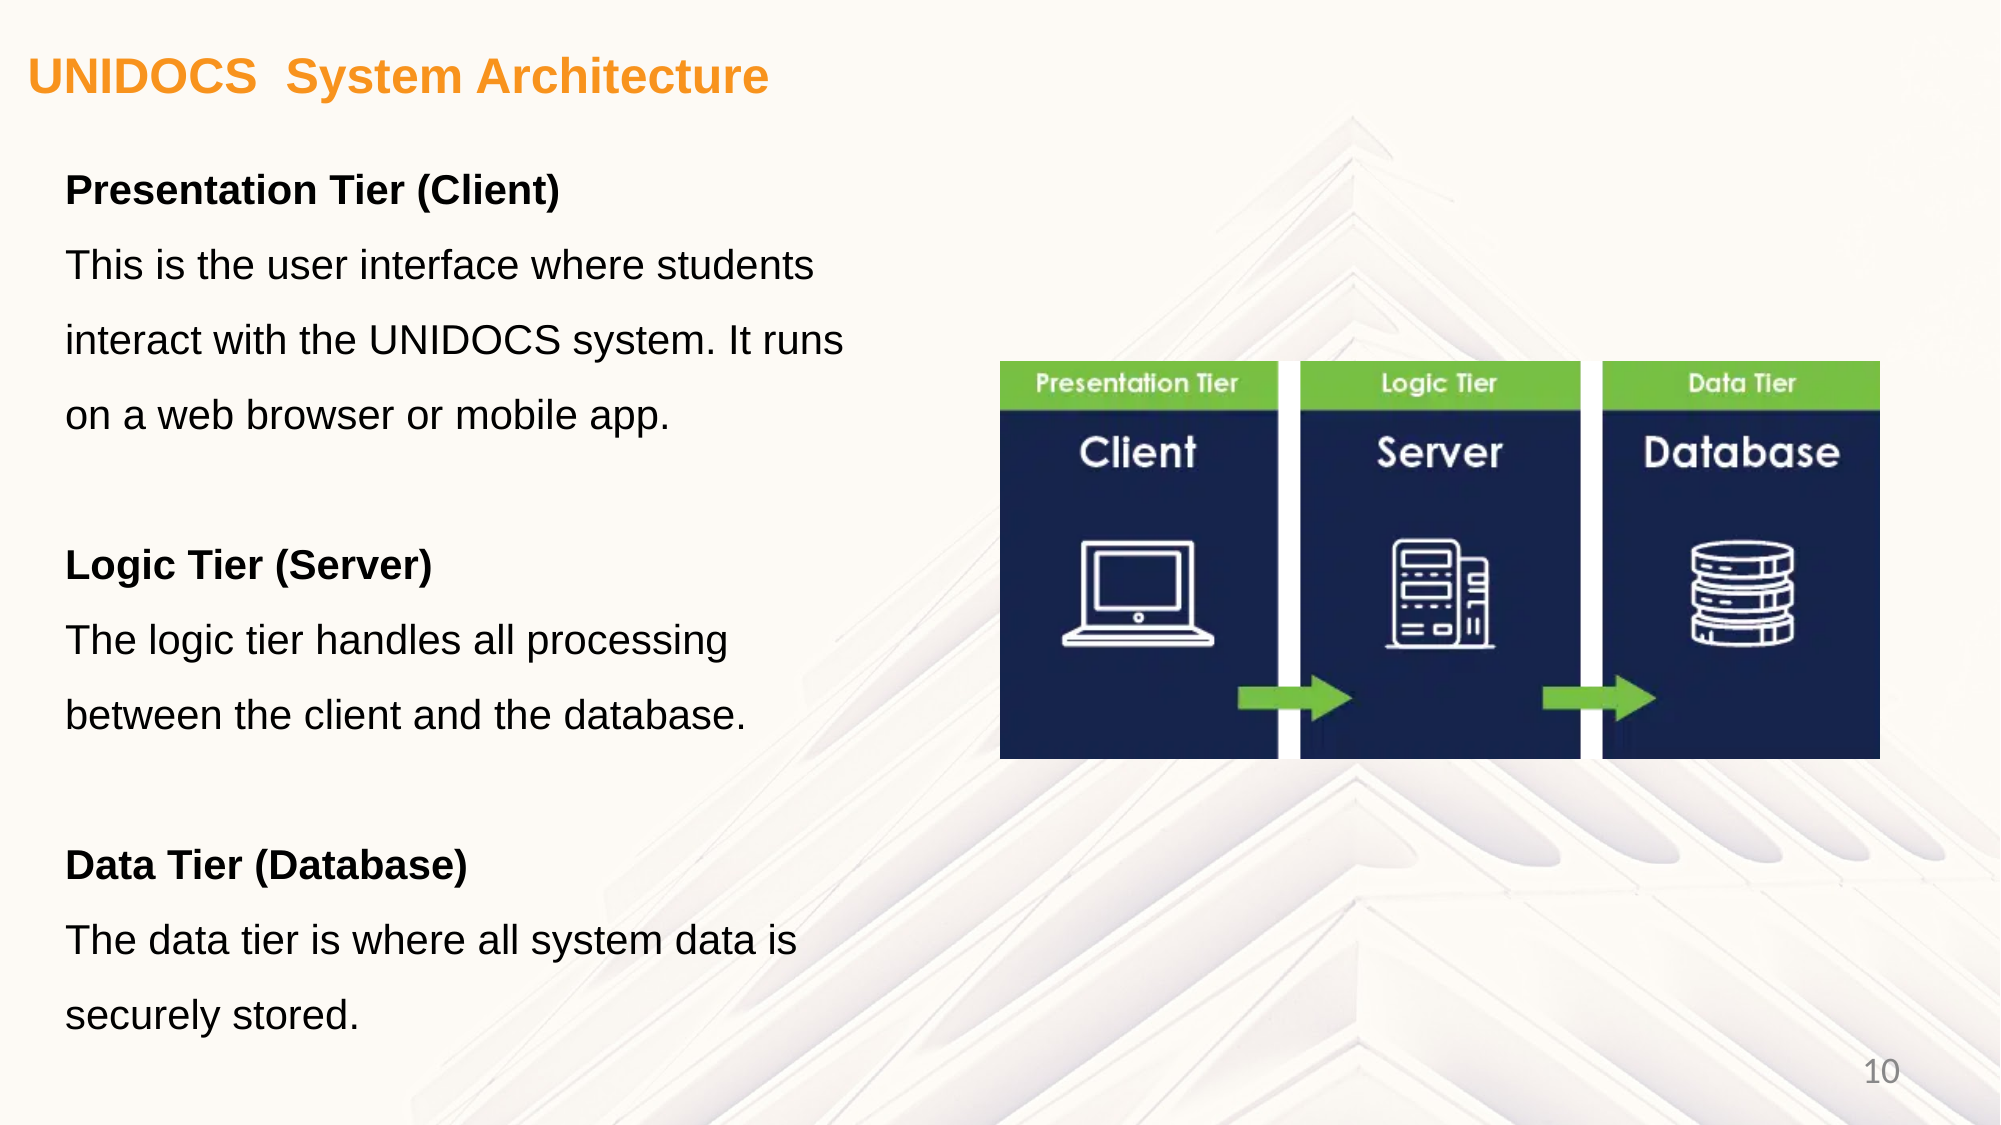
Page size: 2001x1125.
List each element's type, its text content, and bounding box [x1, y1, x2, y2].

title UNIDOCS System Architecture [27, 43, 832, 232]
picture [0, 0, 2000, 1125]
slide_number 10 [1440, 1046, 1900, 1103]
list Presentation Tier (Client) This is the user interface where students interact with the UNIDOCS system. It runs on a web browser or mobile app. Logic Tier (Server) The logic tier handles all processing between the client and the database. Data Tier (Database) The data tier is where all system data is securely stored. [44, 137, 882, 1038]
